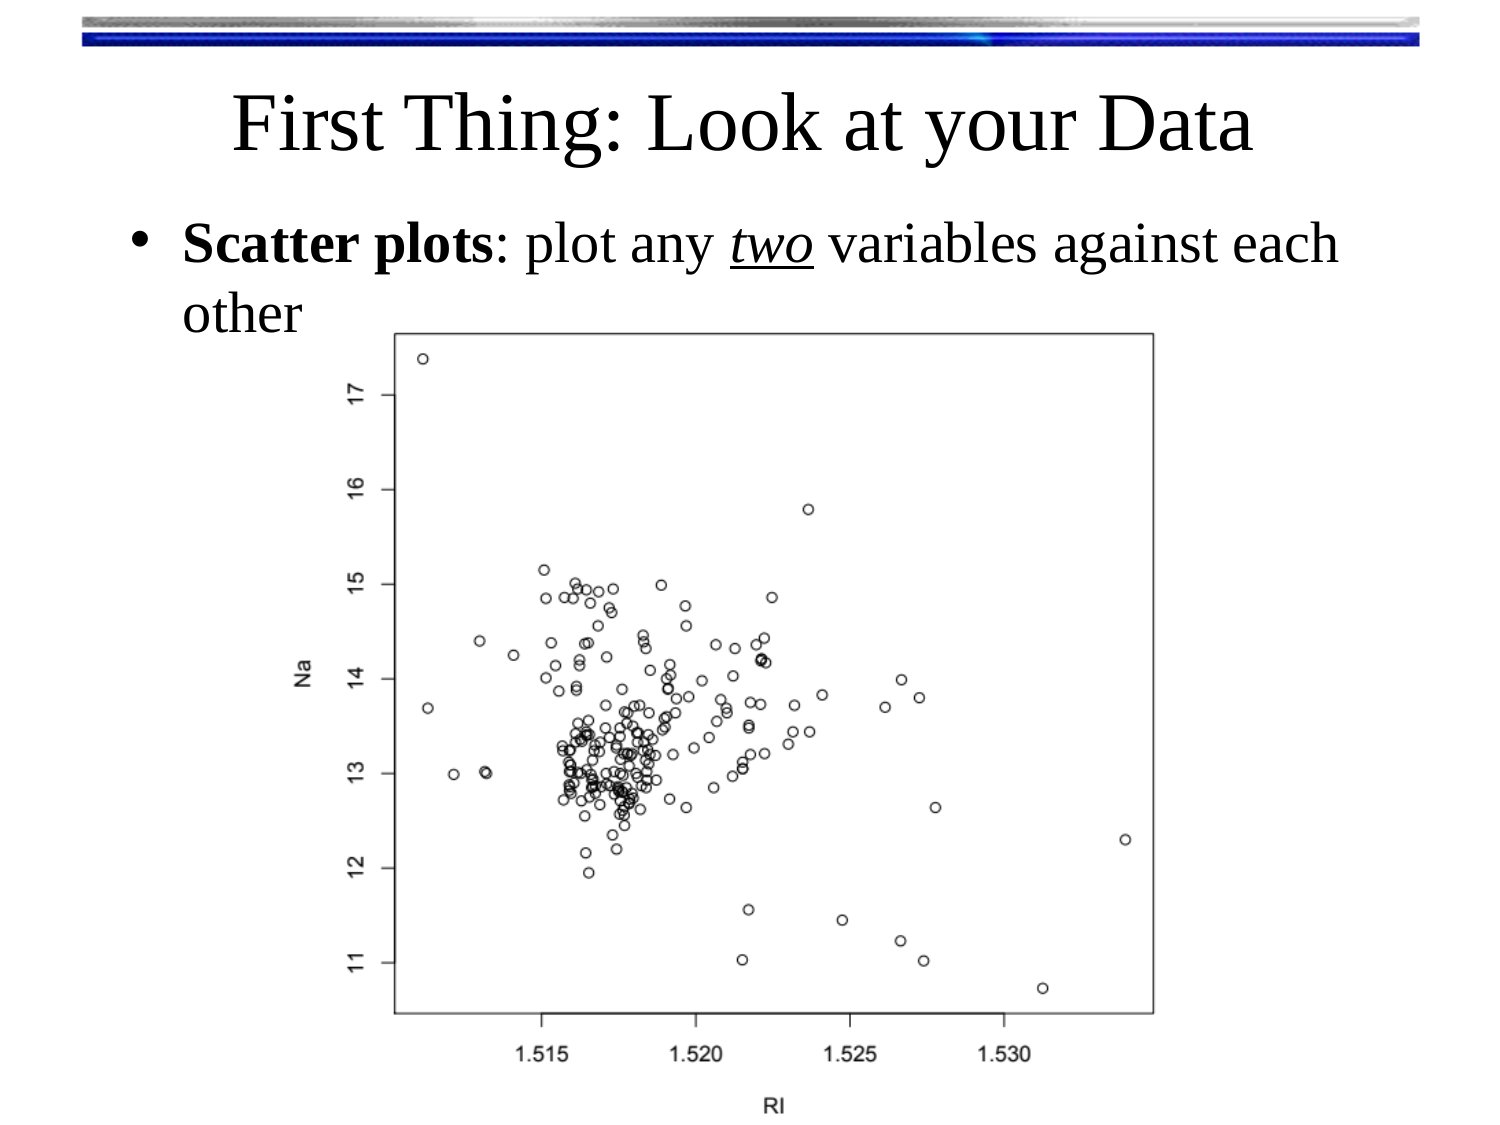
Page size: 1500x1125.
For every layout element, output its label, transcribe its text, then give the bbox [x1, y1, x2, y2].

text_box First Thing: Look at your Data [37, 24, 1450, 210]
text_box Scatter plots: plot any two variables against each other [37, 157, 1463, 908]
picture [79, 12, 1426, 52]
picture [287, 225, 1207, 1125]
